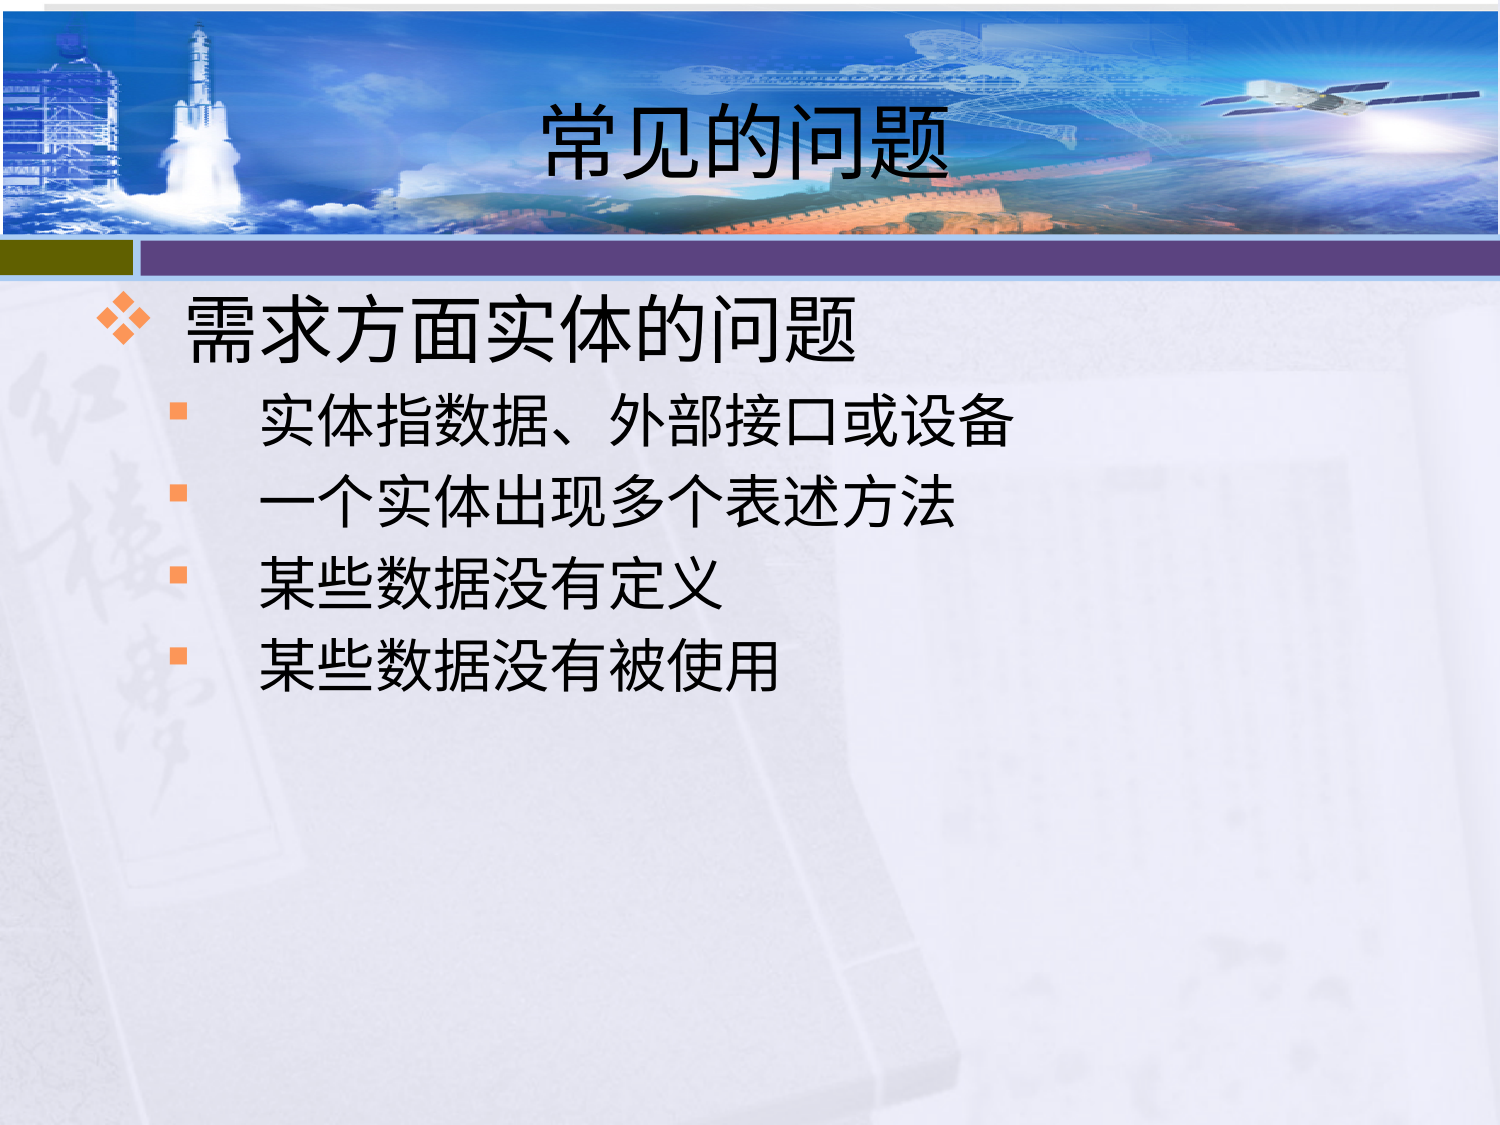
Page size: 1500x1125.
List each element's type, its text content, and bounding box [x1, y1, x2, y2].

text_box 需求方面实体的问题 实体指数据、外部接口或设备 一个实体出现多个表述方法 某些数据没有定义 某些数据没有被使用 [75, 275, 1463, 1125]
title 常见的问题 [0, 46, 1489, 234]
picture [0, 0, 1498, 234]
list [75, 239, 1388, 275]
